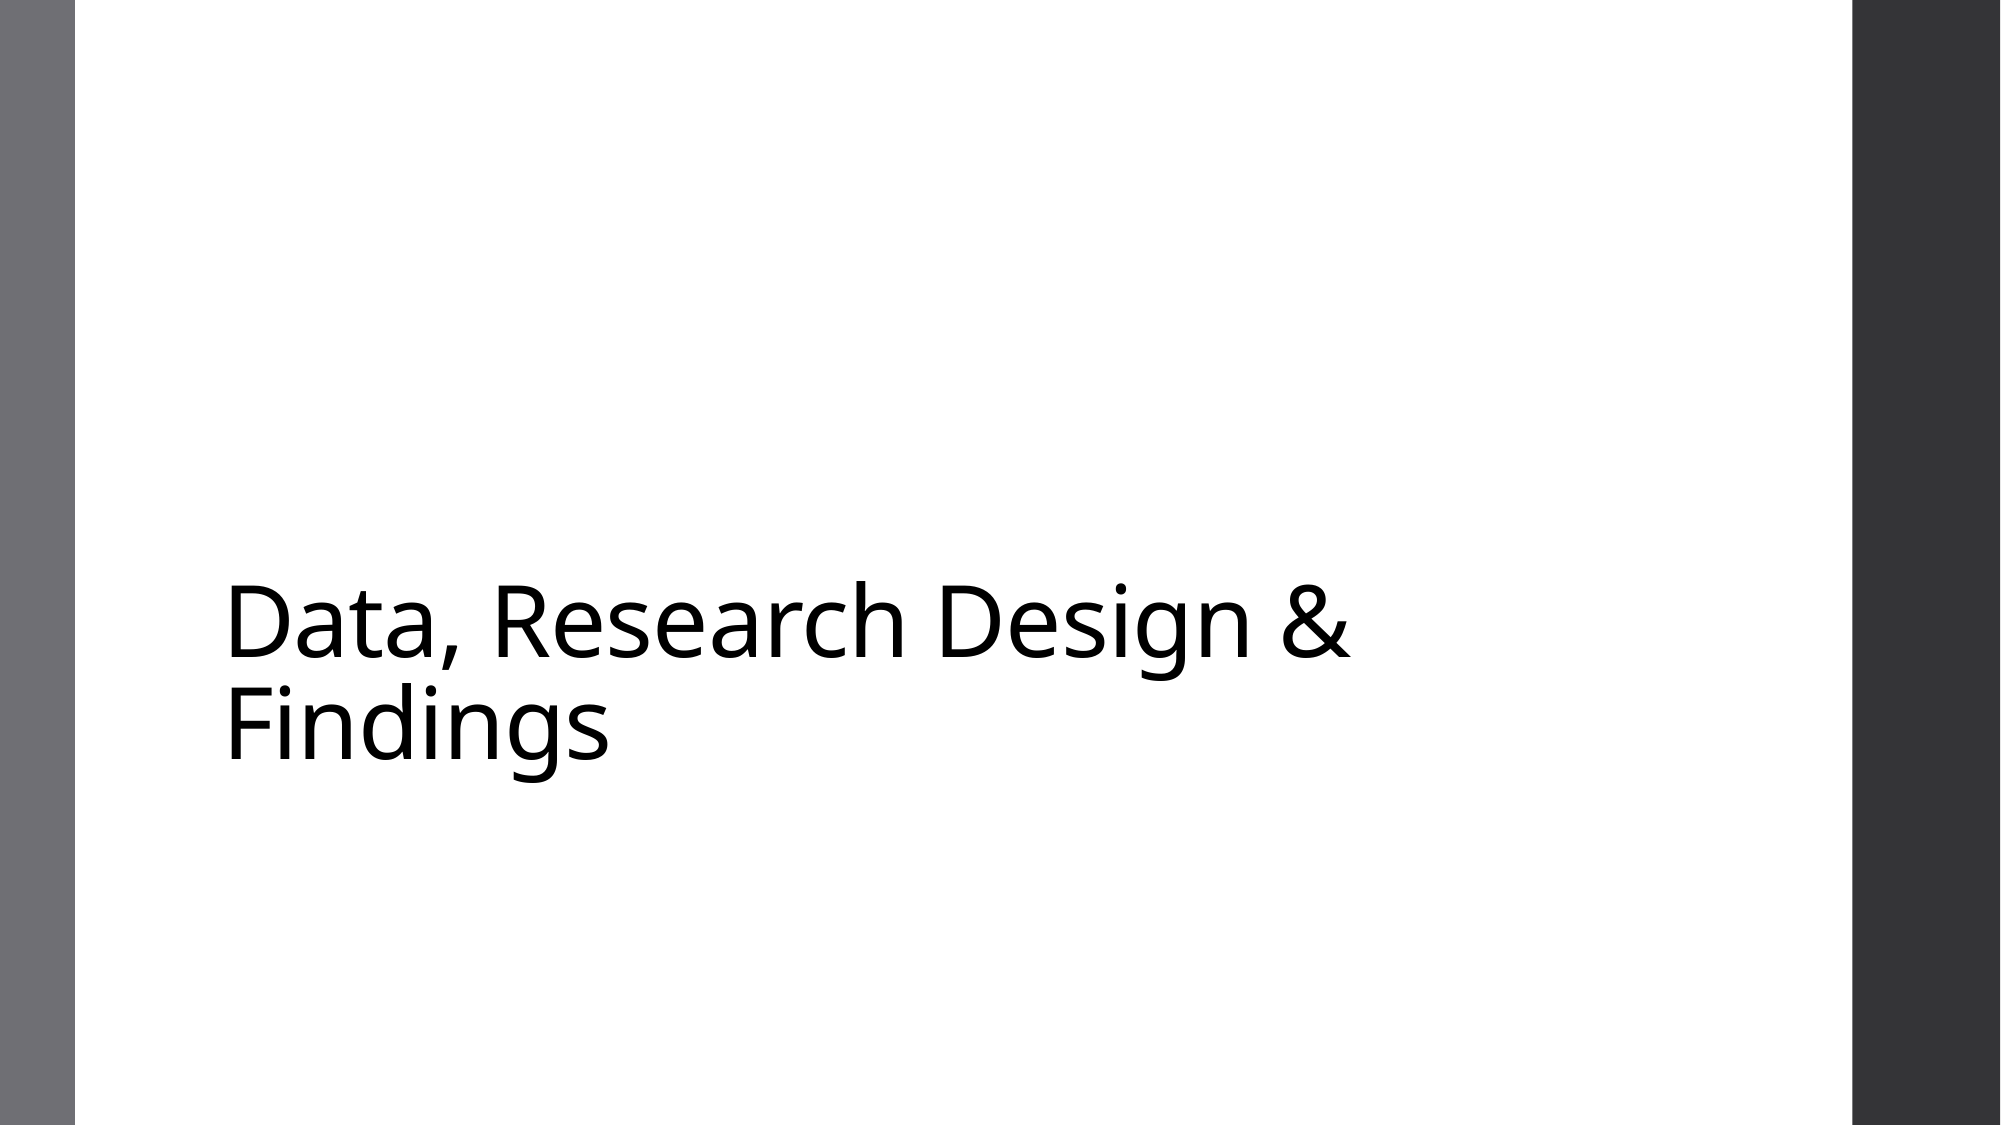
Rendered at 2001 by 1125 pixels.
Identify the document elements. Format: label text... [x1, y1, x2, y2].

title Data, Research Design & Findings [206, 124, 1752, 788]
